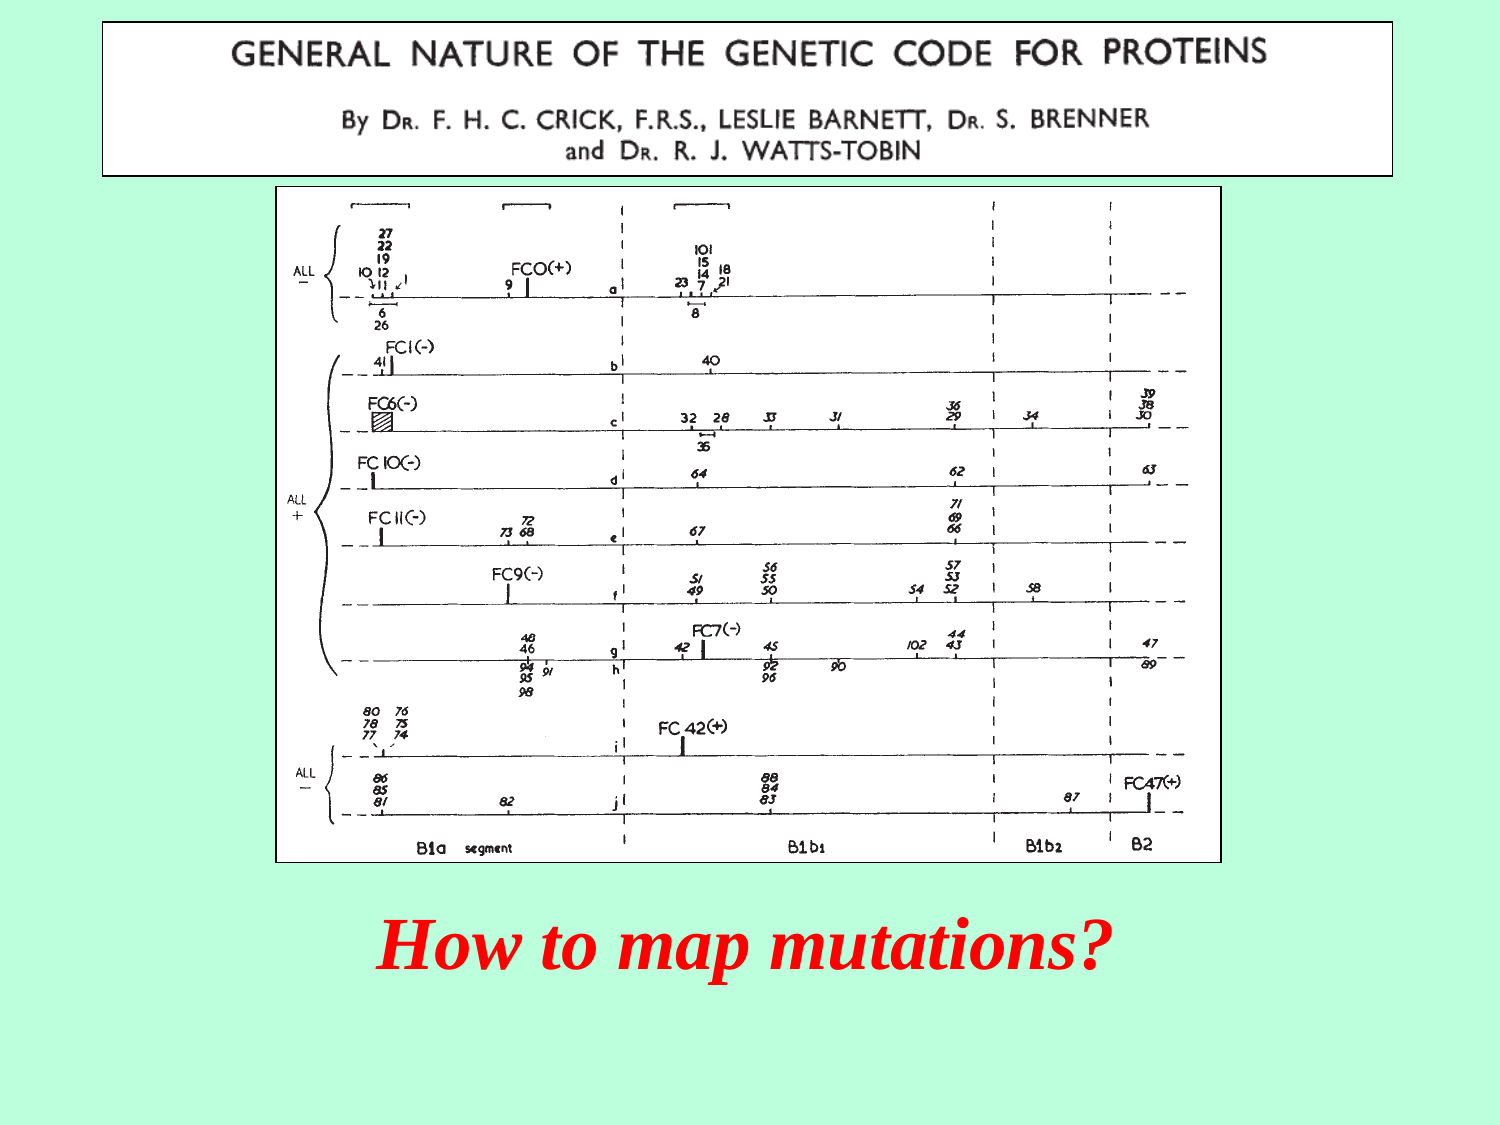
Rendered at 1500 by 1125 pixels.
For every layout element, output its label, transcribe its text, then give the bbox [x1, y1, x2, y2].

picture [102, 22, 1393, 176]
picture [276, 187, 1221, 862]
text_box How to map mutations? [139, 887, 1353, 993]
